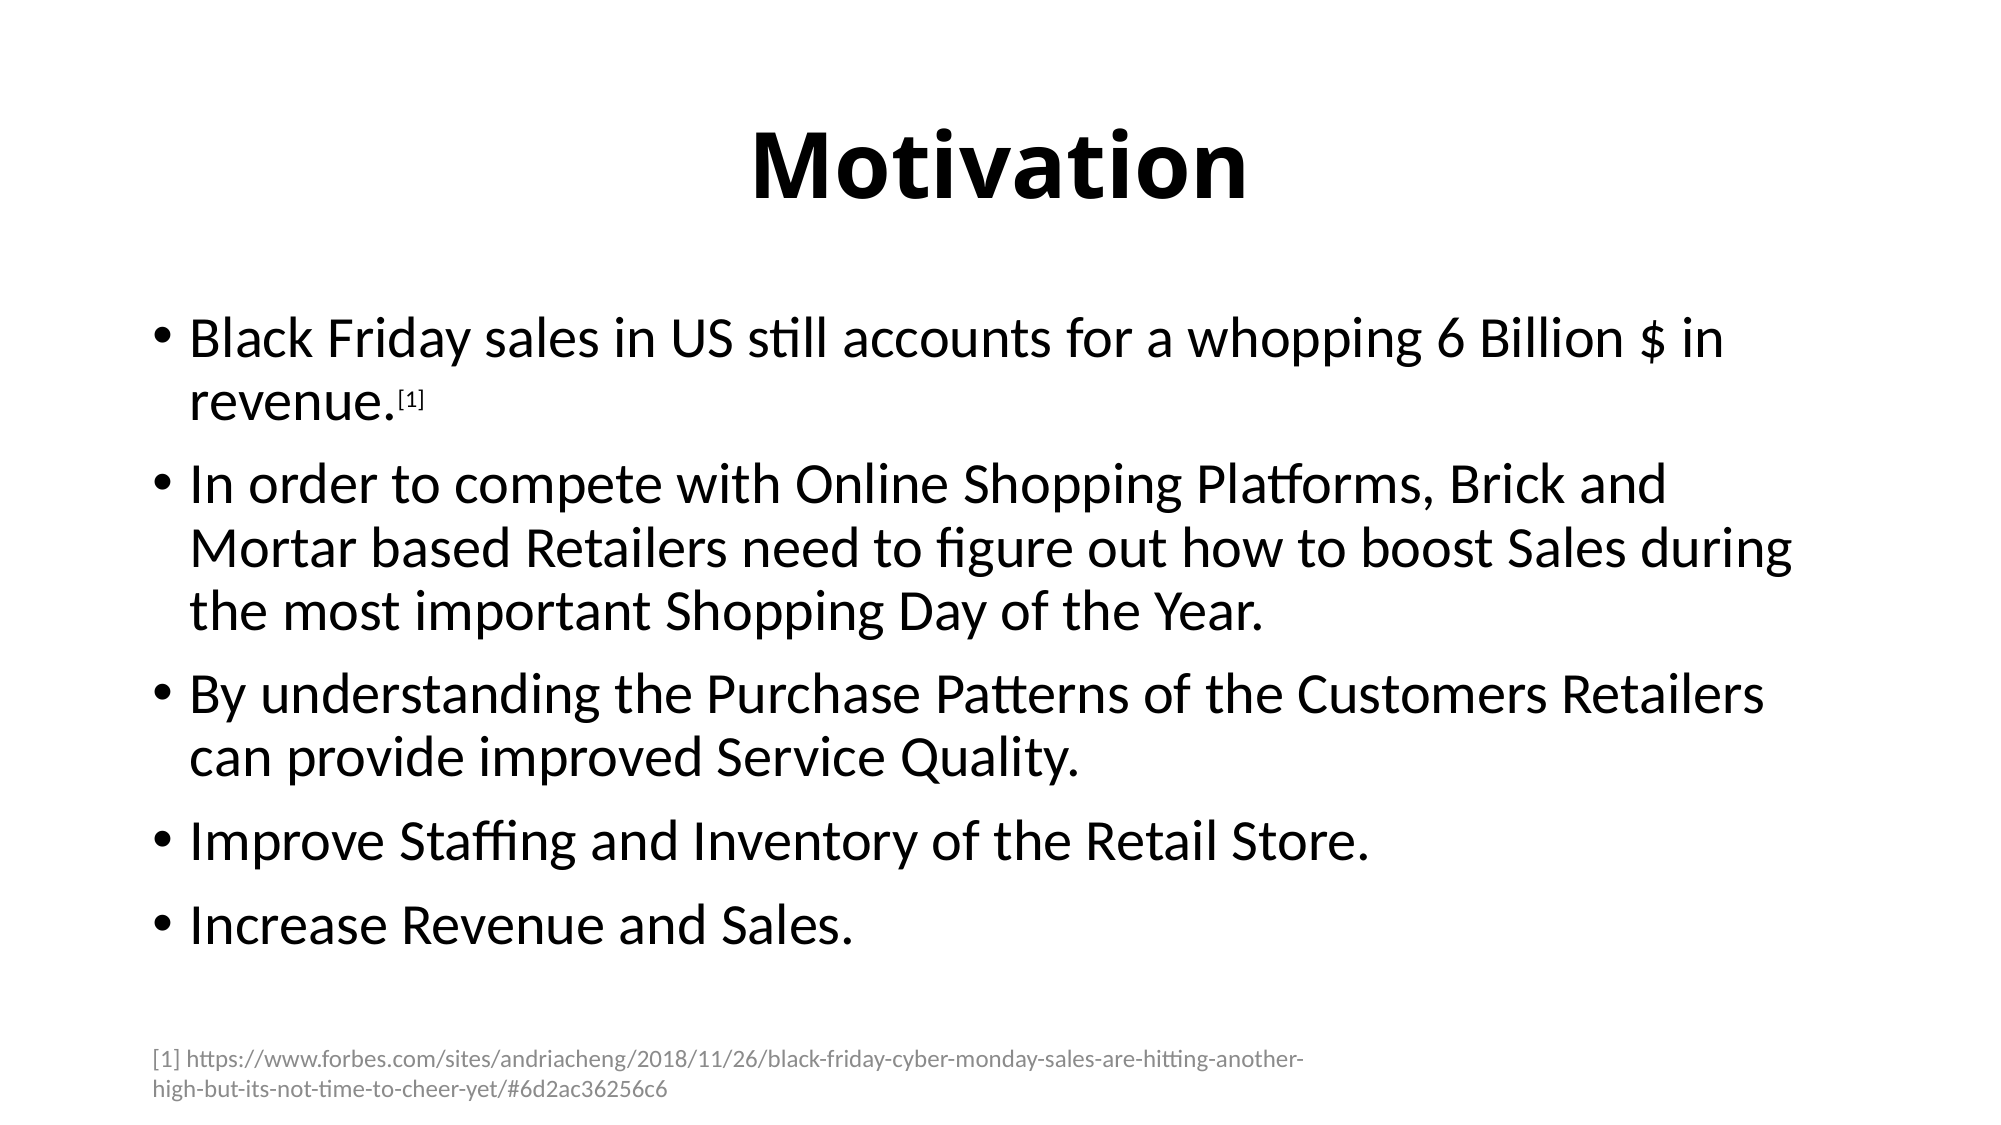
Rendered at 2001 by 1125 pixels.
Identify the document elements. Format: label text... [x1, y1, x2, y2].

footer [1] https://www.forbes.com/sites/andriacheng/2018/11/26/black-friday-cyber-monday-sales-are-hitting-another-high-but-its-not-time-to-cheer-yet/#6d2ac36256c6 [137, 1042, 1338, 1103]
title Motivation [137, 59, 1863, 278]
list Black Friday sales in US still accounts for a whopping 6 Billion $ in revenue.[1] In order to compete with Online Shopping Platforms, Brick and Mortar based Retailers need to figure out how to boost Sales during the most important Shopping Day of the Year. By understanding the Purchase Patterns of the Customers Retailers can provide improved Service Quality. Improve Staffing and Inventory of the Retail Store. Increase Revenue and Sales. [137, 299, 1863, 1014]
